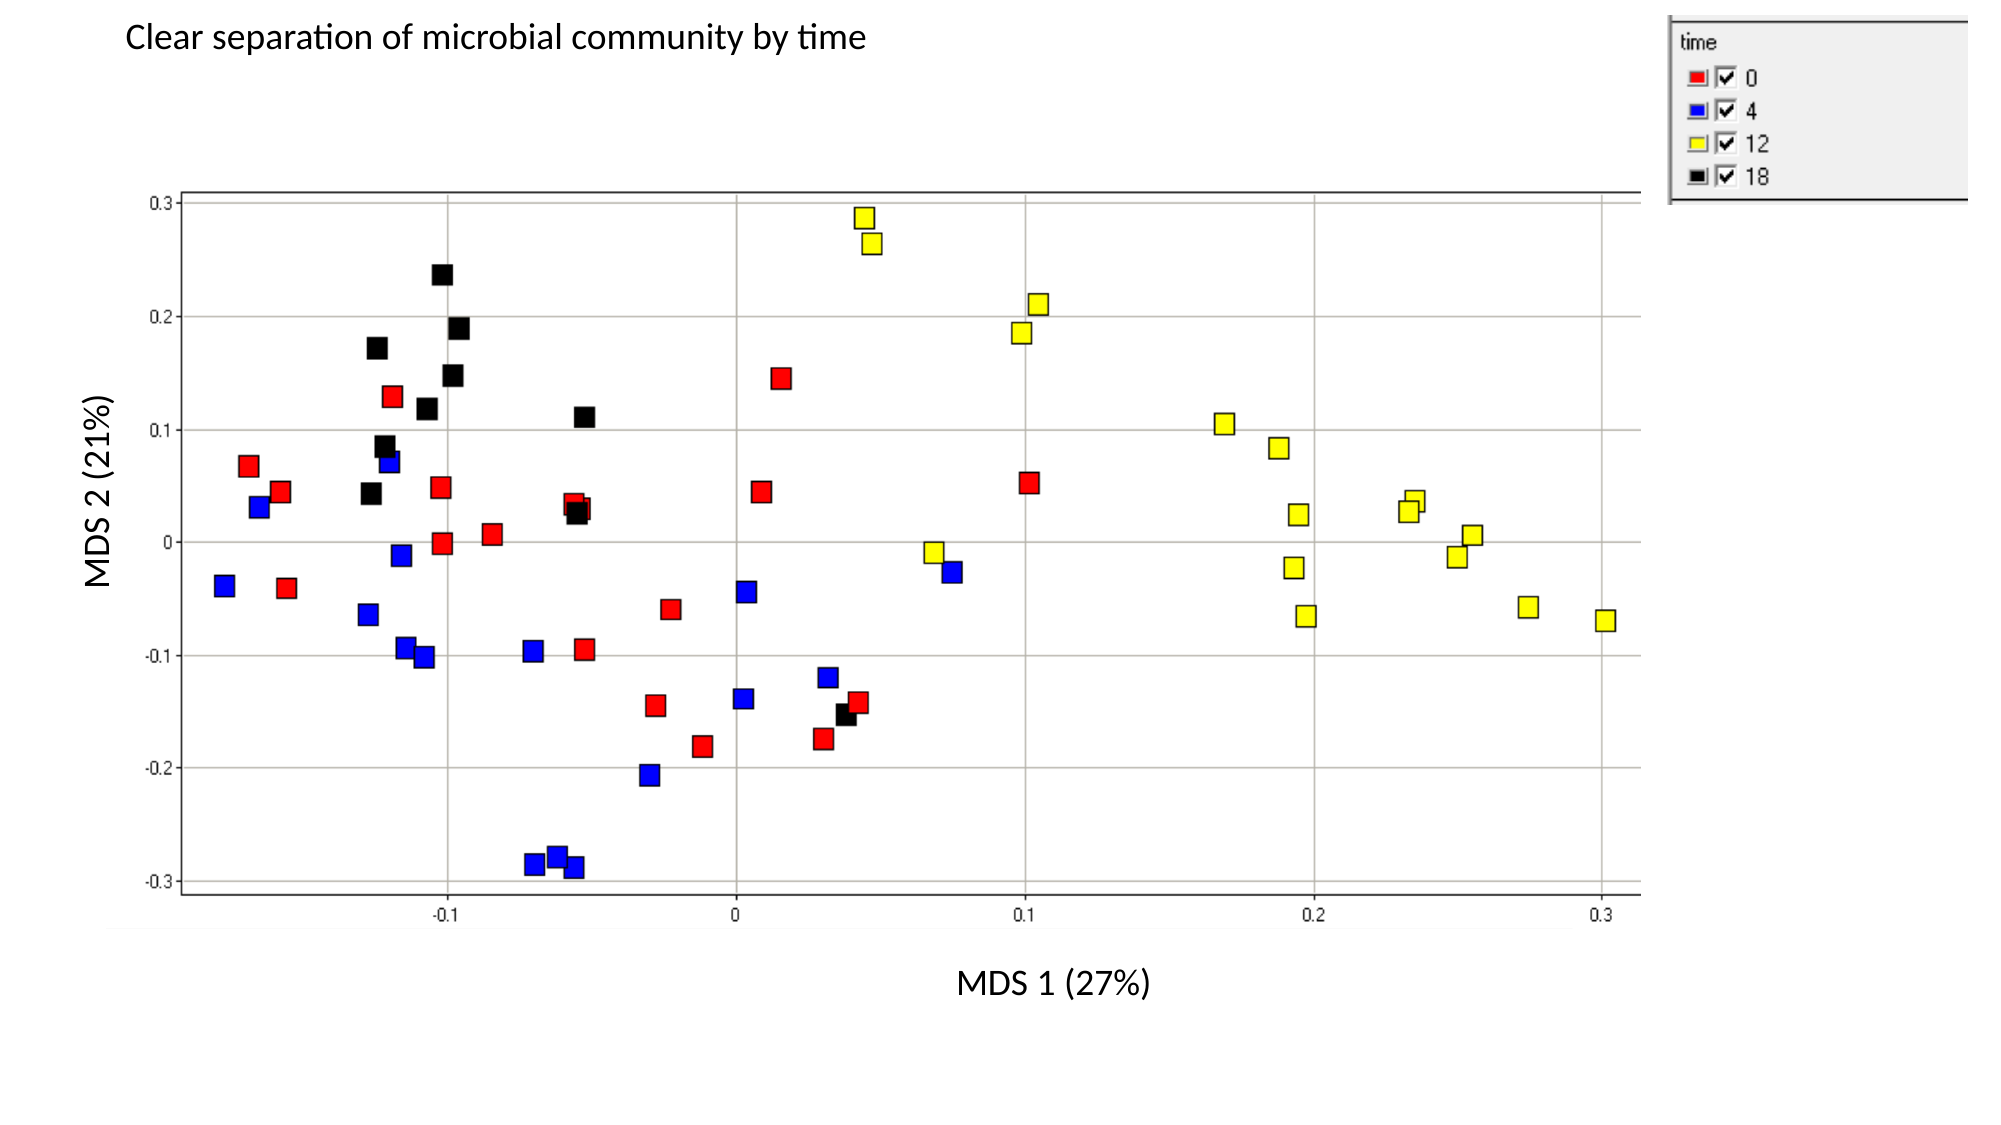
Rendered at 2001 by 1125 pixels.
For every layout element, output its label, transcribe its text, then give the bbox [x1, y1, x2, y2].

text_box MDS 1 (27%) [941, 950, 1167, 1011]
text_box MDS 2 (21%) [64, 378, 106, 605]
text_box Clear separation of microbial community by time [110, 4, 883, 65]
picture [106, 191, 1641, 929]
picture [1667, 15, 1968, 205]
